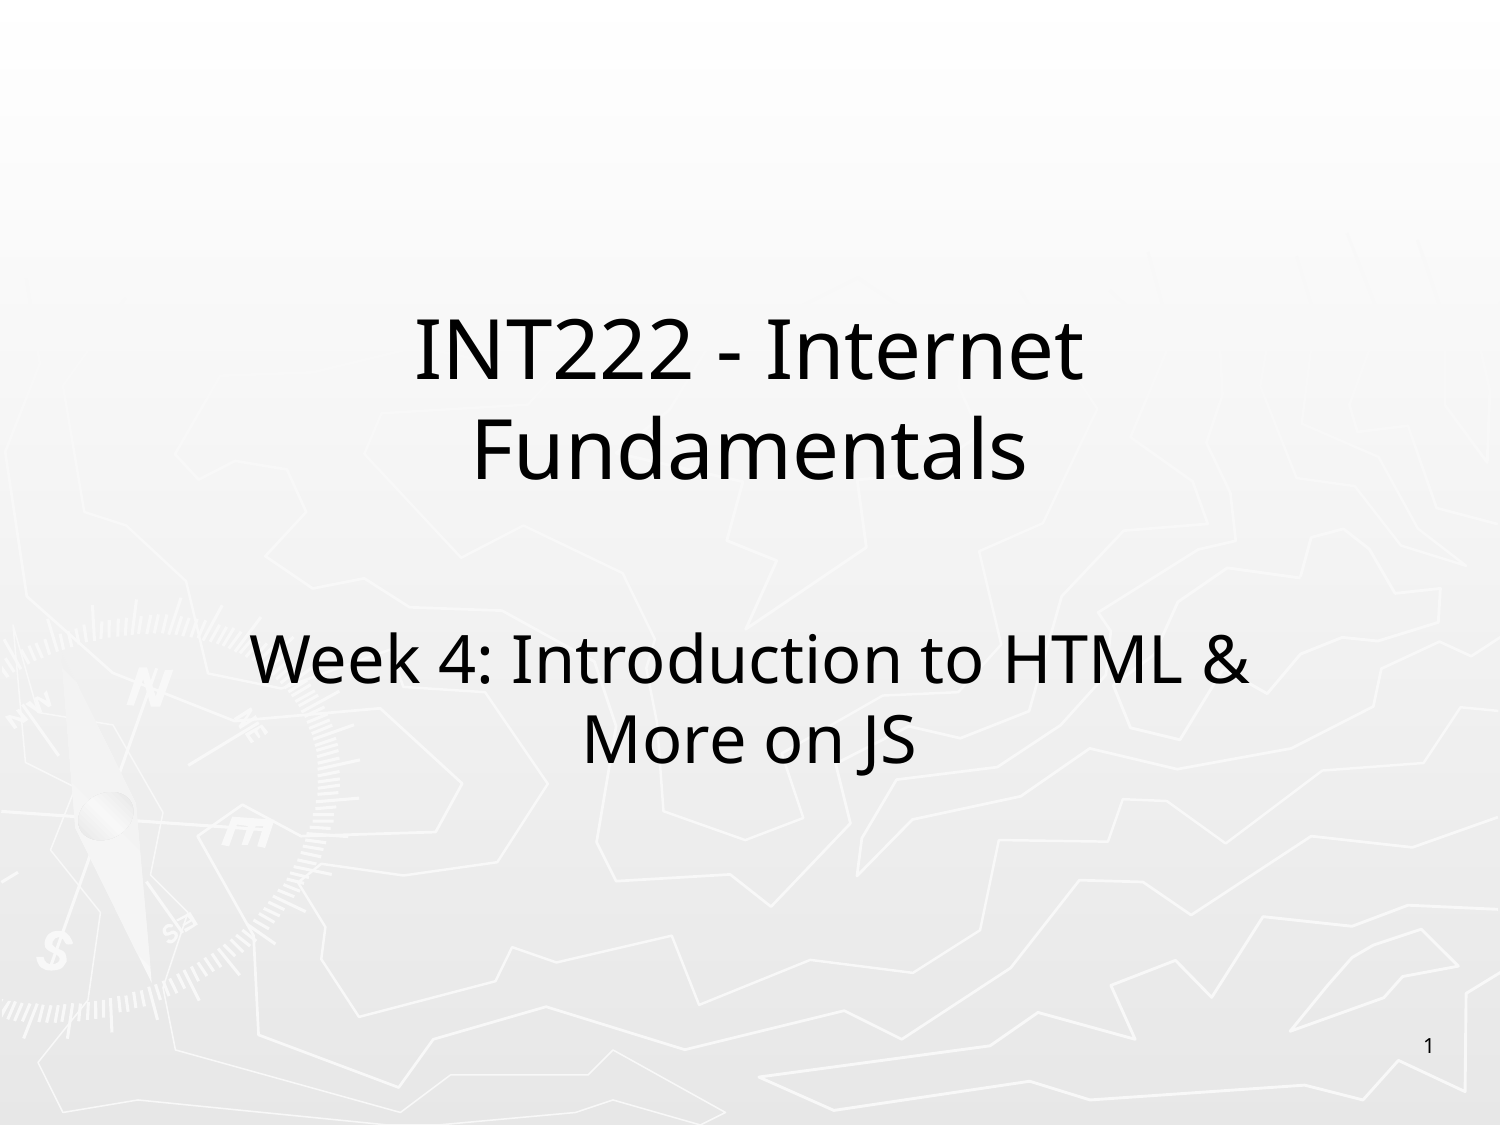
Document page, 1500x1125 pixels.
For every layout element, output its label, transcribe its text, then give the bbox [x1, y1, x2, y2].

slide_number 1 [1074, 1025, 1450, 1100]
title INT222 - Internet Fundamentals [112, 290, 1388, 504]
subtitle Week 4: Introduction to HTML & More on JS [225, 609, 1275, 894]
